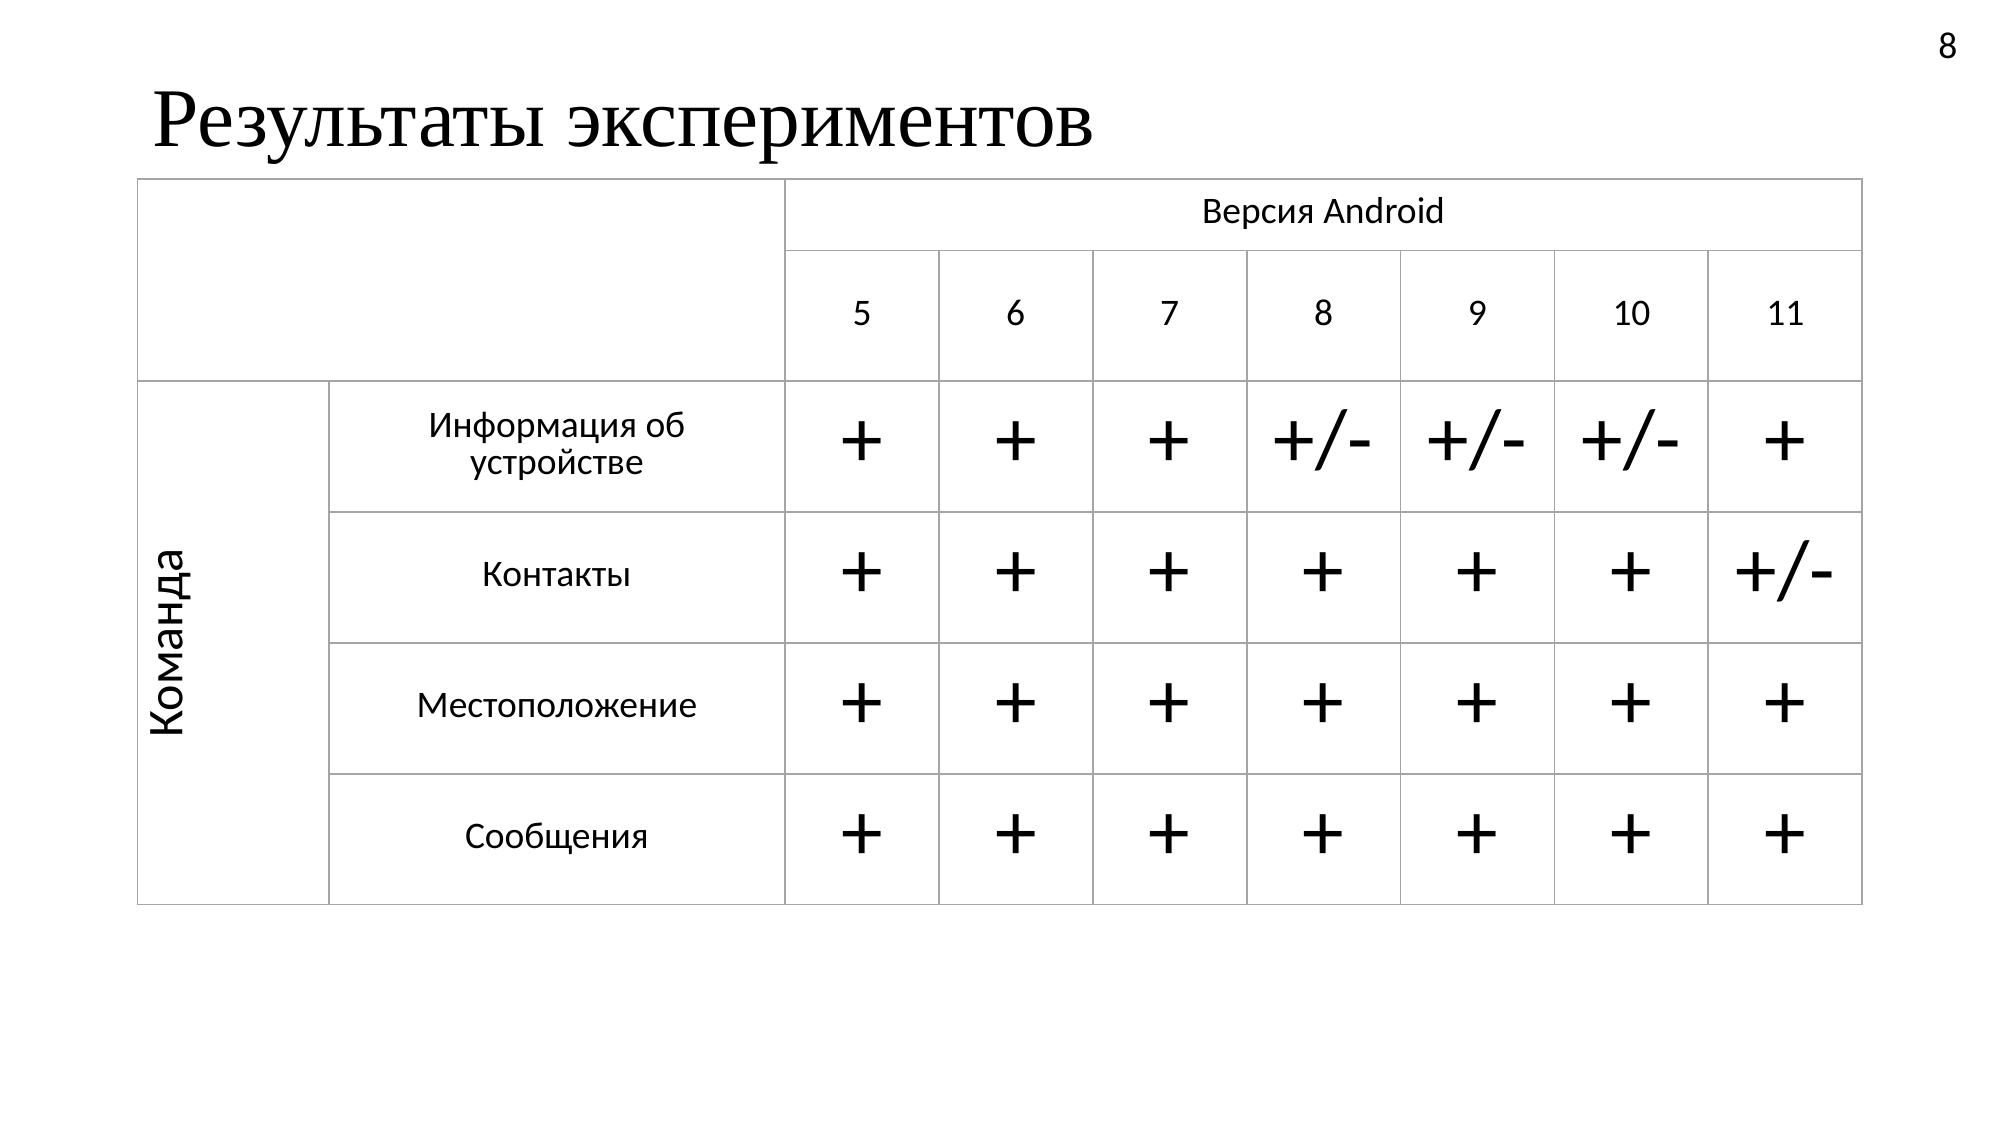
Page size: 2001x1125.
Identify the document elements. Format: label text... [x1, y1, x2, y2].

table_cell + [1401, 644, 1554, 773]
table_cell 11 [1709, 251, 1861, 380]
title Результаты экспериментов [137, 59, 1858, 178]
table_header [138, 180, 784, 380]
table_cell + [1248, 644, 1400, 773]
table_cell Сообщения [330, 775, 784, 904]
table_cell + [1401, 775, 1554, 904]
text_box 8 [1923, 13, 1973, 74]
table_cell Информация об устройстве [330, 382, 784, 511]
table_cell + [786, 513, 938, 642]
table_cell + [1555, 775, 1707, 904]
table_cell 7 [1094, 251, 1246, 380]
table_cell +/- [1555, 382, 1707, 511]
table_cell + [1709, 644, 1861, 773]
table_cell Местоположение [330, 644, 784, 773]
table_cell 8 [1248, 251, 1400, 380]
table_cell + [940, 644, 1092, 773]
table_cell + [1094, 644, 1246, 773]
table_cell +/- [1709, 513, 1861, 642]
table_cell 10 [1555, 251, 1707, 380]
table_header Версия Android [786, 180, 1861, 250]
table_cell + [1709, 382, 1861, 511]
table_cell + [786, 775, 938, 904]
table_cell + [1248, 513, 1400, 642]
table_cell 9 [1401, 251, 1554, 380]
table_cell + [1401, 513, 1554, 642]
table_cell + [1555, 644, 1707, 773]
table_cell + [940, 513, 1092, 642]
table_cell +/- [1248, 382, 1400, 511]
table_cell + [786, 644, 938, 773]
table_cell + [1709, 775, 1861, 904]
table_cell + [940, 382, 1092, 511]
table_cell Команда [138, 382, 328, 904]
table_cell + [1094, 775, 1246, 904]
table_cell +/- [1401, 382, 1554, 511]
table_cell Контакты [330, 513, 784, 642]
table_cell + [786, 382, 938, 511]
table_cell 6 [940, 251, 1092, 380]
table_cell 5 [786, 251, 938, 380]
table_cell + [1094, 513, 1246, 642]
table_cell + [1094, 382, 1246, 511]
table_cell + [940, 775, 1092, 904]
table_cell + [1555, 513, 1707, 642]
table_cell + [1248, 775, 1400, 904]
